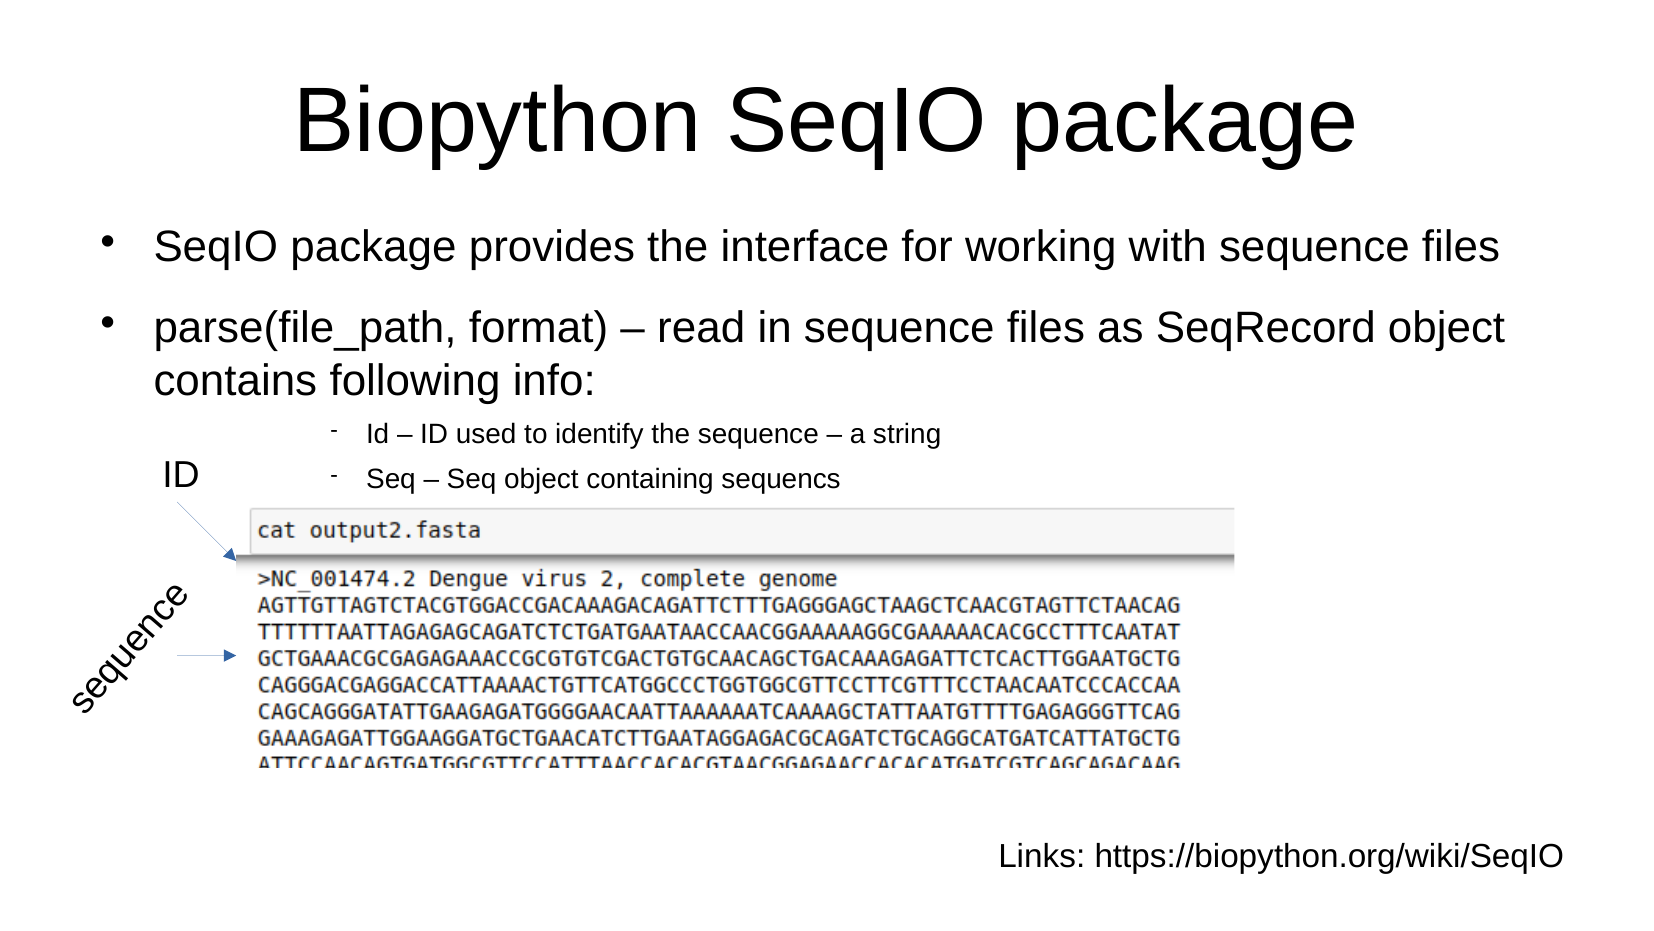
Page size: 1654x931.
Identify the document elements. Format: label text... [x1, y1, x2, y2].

text_box Links: https://biopython.org/wiki/SeqIO [974, 826, 1590, 879]
text_box sequence [40, 553, 210, 736]
text_box ID [147, 442, 215, 500]
text_box [177, 649, 230, 662]
text_box [177, 501, 230, 559]
list SeqIO package provides the interface for working with sequence files parse(file_path, format) – read in sequence files as SeqRecord object contains following info: Id – ID used to identify the sequence – a string Seq – Seq object containing sequencs [82, 217, 1571, 561]
picture [235, 502, 1235, 768]
title Biopython SeqIO package [82, 37, 1571, 193]
